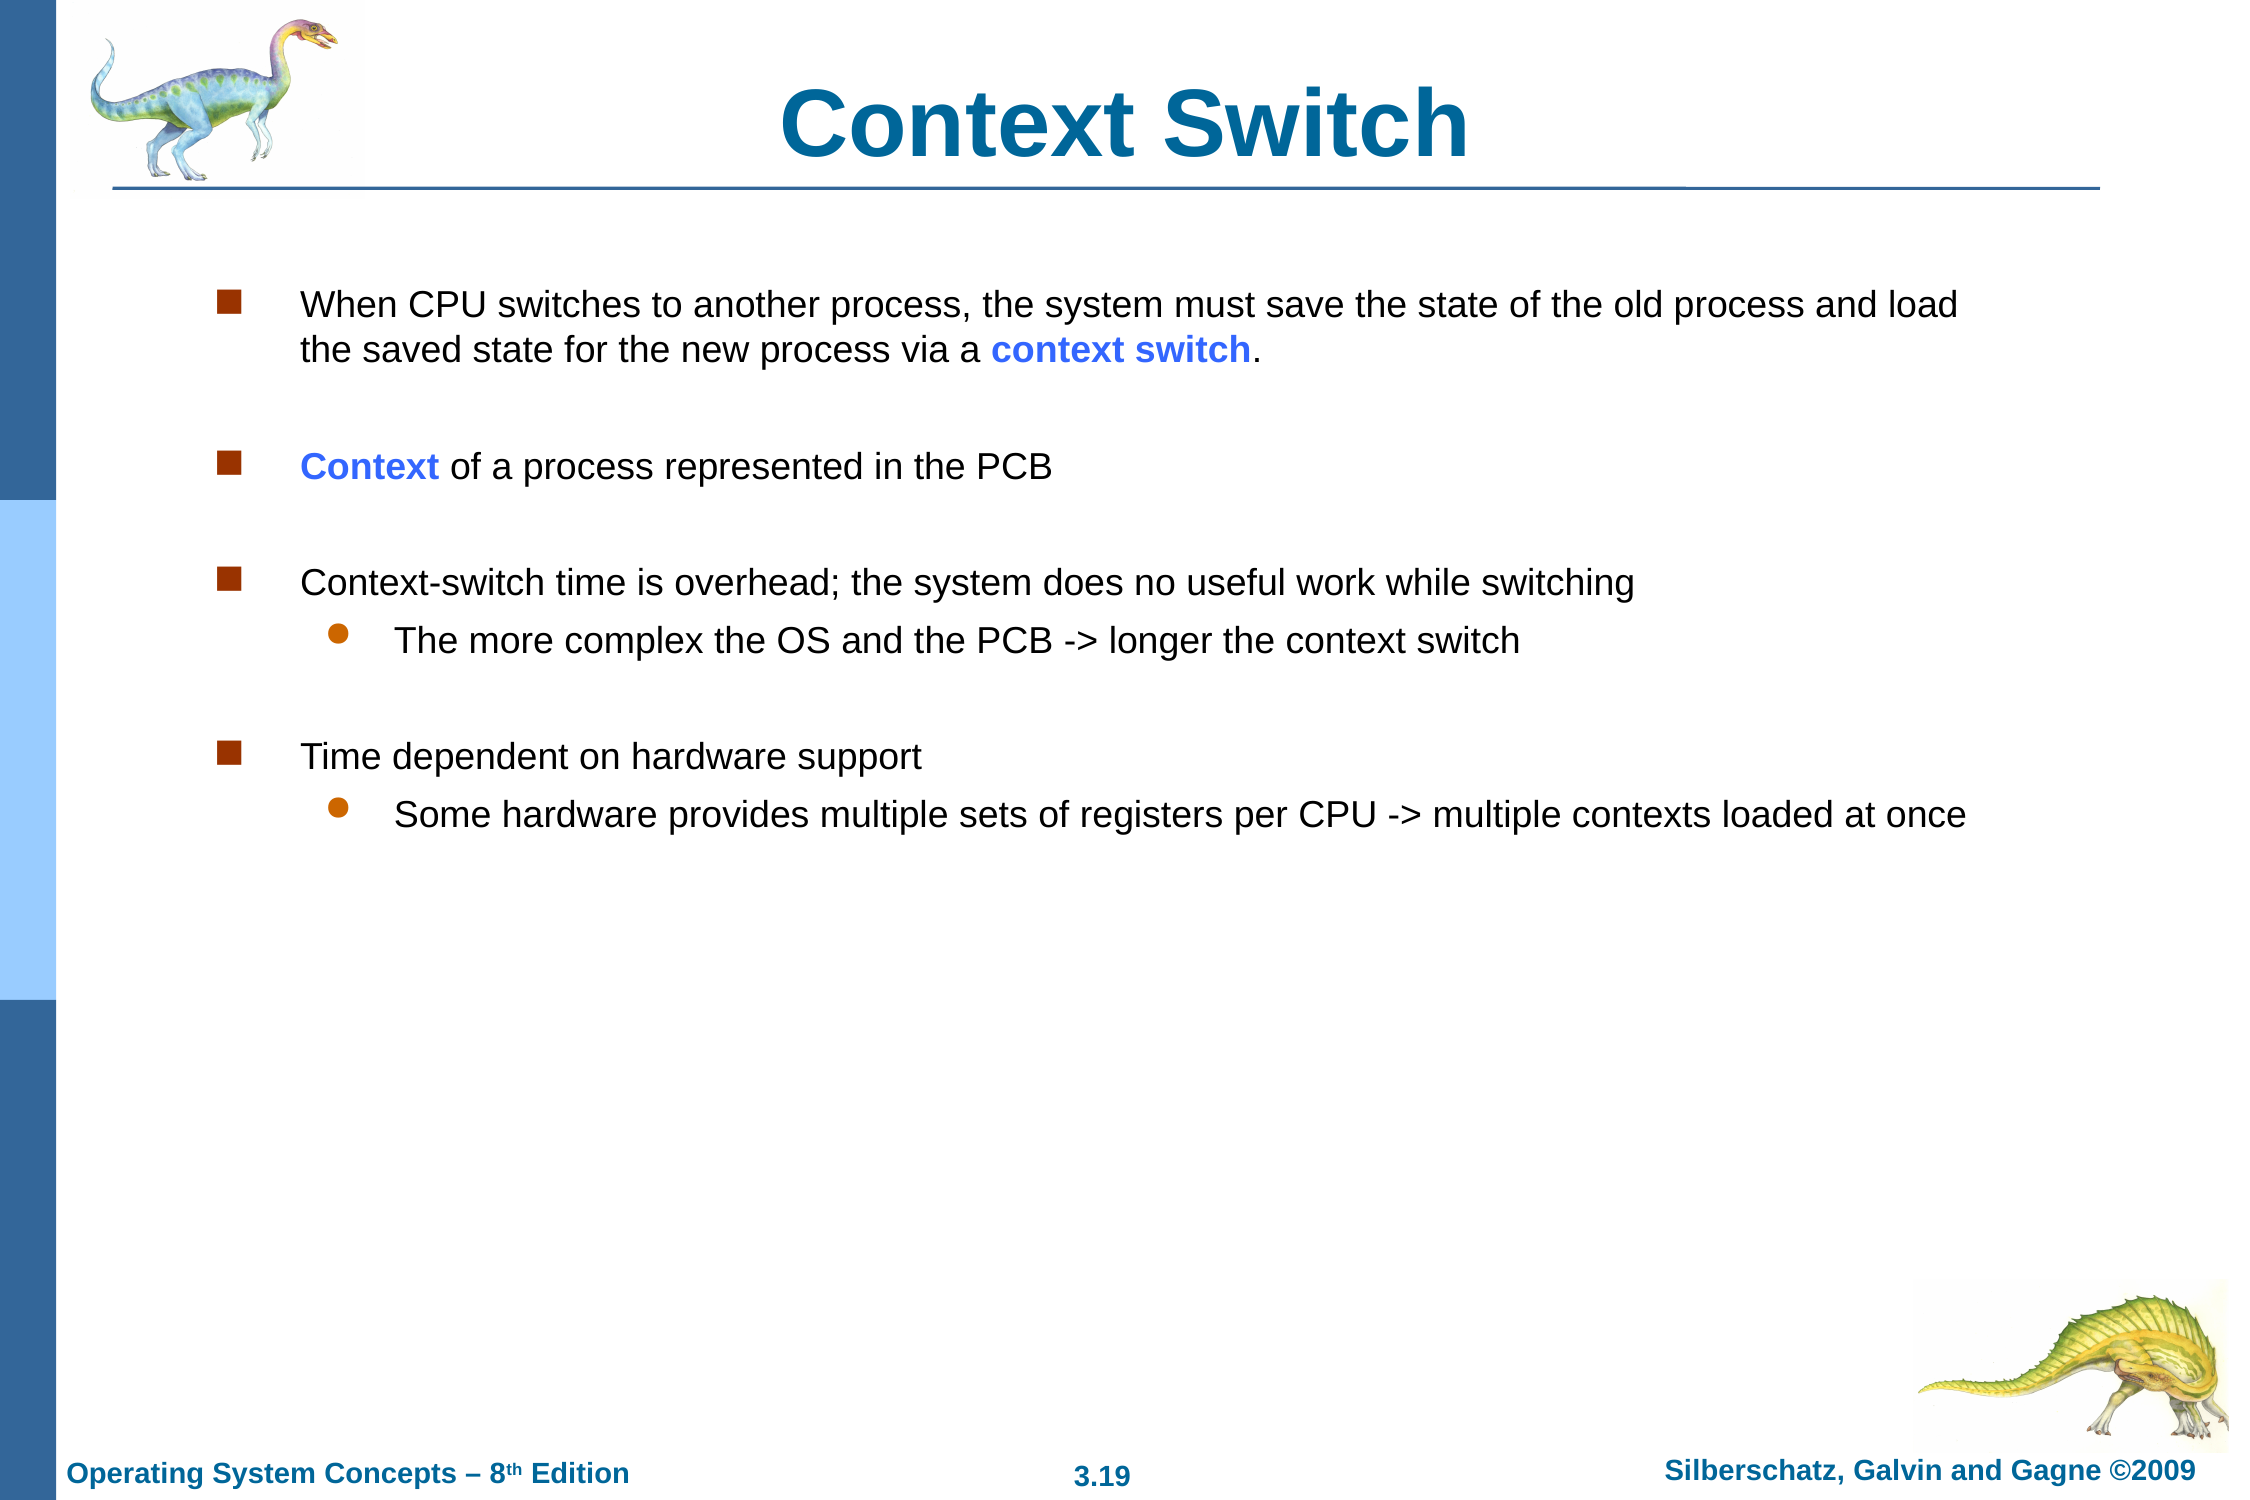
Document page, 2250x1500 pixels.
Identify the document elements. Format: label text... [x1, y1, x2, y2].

list When CPU switches to another process, the system must save the state of the old process and load the saved state for the new process via a context switch. Context of a process represented in the PCB Context-switch time is overhead; the system does no useful work while switching The more complex the OS and the PCB -> longer the context switch Time dependent on hardware support Some hardware provides multiple sets of registers per CPU -> multiple contexts loaded at once [198, 269, 2040, 1243]
picture [1913, 1279, 2229, 1453]
title Context Switch [112, 60, 2138, 187]
picture [70, 0, 365, 199]
